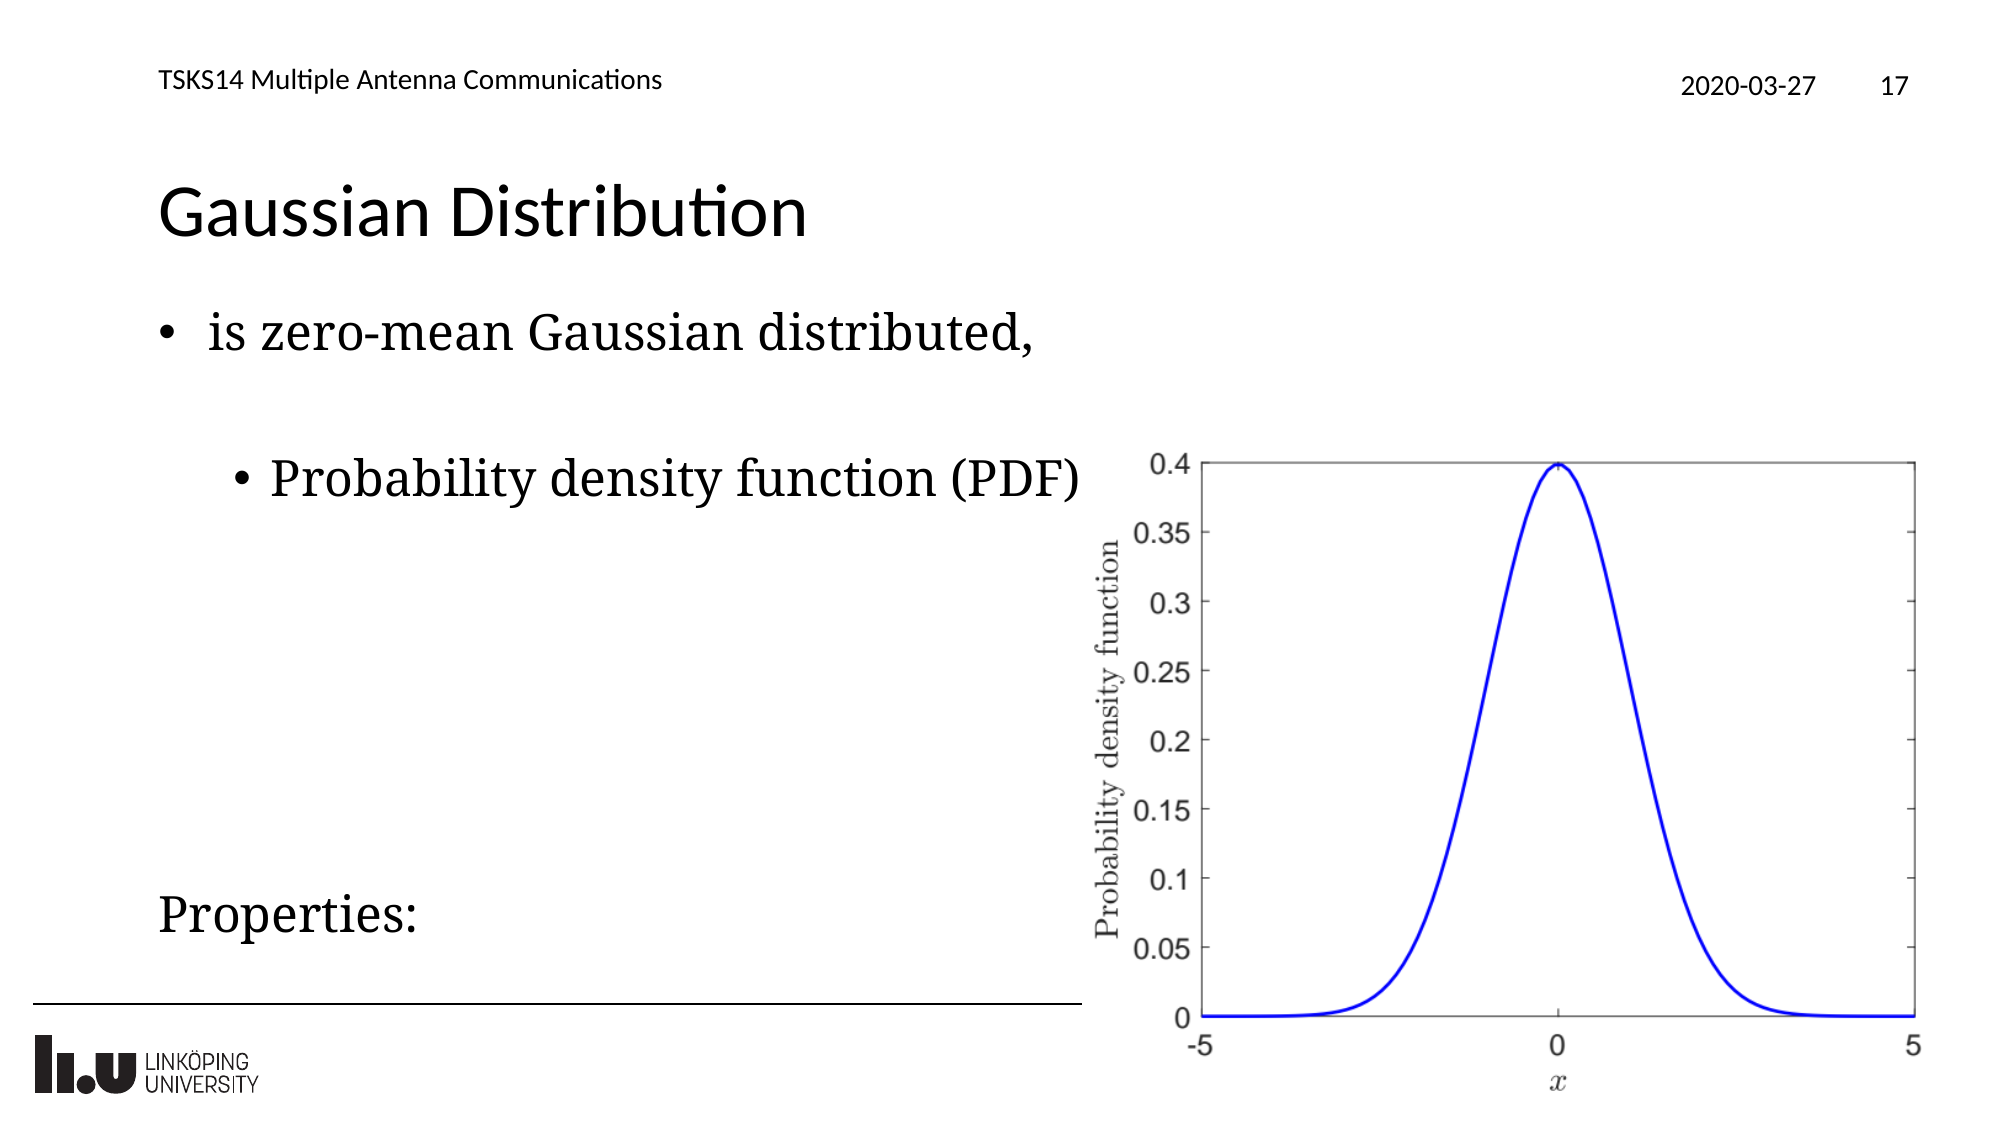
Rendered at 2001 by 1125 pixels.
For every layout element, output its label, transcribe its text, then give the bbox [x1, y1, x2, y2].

title Gaussian Distribution [143, 163, 1924, 301]
slide_number 17 [1802, 59, 1924, 103]
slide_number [1518, 59, 1802, 103]
footer TSKS14 Multiple Antenna Communications [143, 59, 1484, 103]
picture [1082, 411, 2000, 1100]
